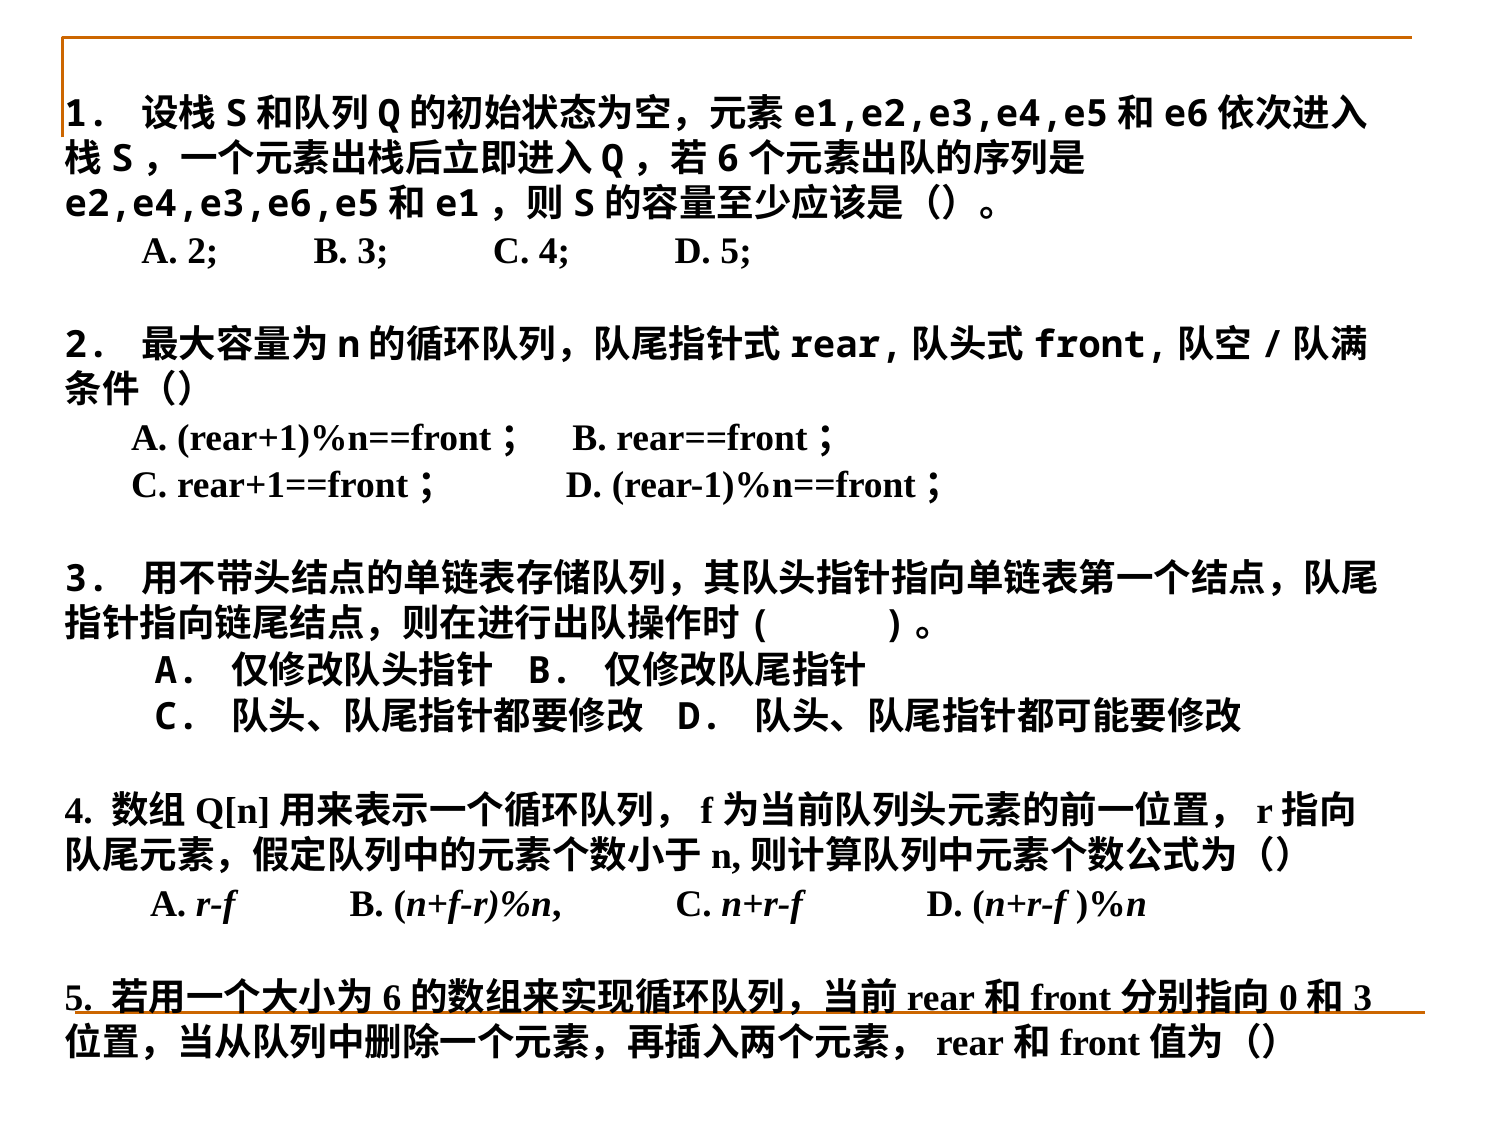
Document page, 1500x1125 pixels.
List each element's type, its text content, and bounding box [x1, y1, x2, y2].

text_box 1. 设栈S和队列Q的初始状态为空，元素e1,e2,e3,e4,e5和e6依次进入栈S，一个元素出栈后立即进入Q，若6个元素出队的序列是e2,e4,e3,e6,e5和e1，则S的容量至少应该是（）。 A. 2; B. 3; C. 4; D. 5; 2. 最大容量为n的循环队列，队尾指针式rear,队头式front,队空/队满条件（） A. (rear+1)%n==front； B. rear==front； C. rear+1==front； D. (rear-1)%n==front； 3. 用不带头结点的单链表存储队列，其队头指针指向单链表第一个结点，队尾指针指向链尾结点，则在进行出队操作时( )。 A. 仅修改队头指针 B. 仅修改队尾指针 C. 队头、队尾指针都要修改 D. 队头、队尾指针都可能要修改 4. 数组Q[n]用来表示一个循环队列，f为当前队列头元素的前一位置，r指向队尾元素，假定队列中的元素个数小于n,则计算队列中元素个数公式为（） A. r-f B. (n+f-r)%n, C. n+r-f D. (n+r-f )%n 5. 若用一个大小为6的数组来实现循环队列，当前rear和front分别指向0和3位置，当从队列中删除一个元素，再插入两个元素，rear和front值为（） [62, 87, 1463, 1110]
